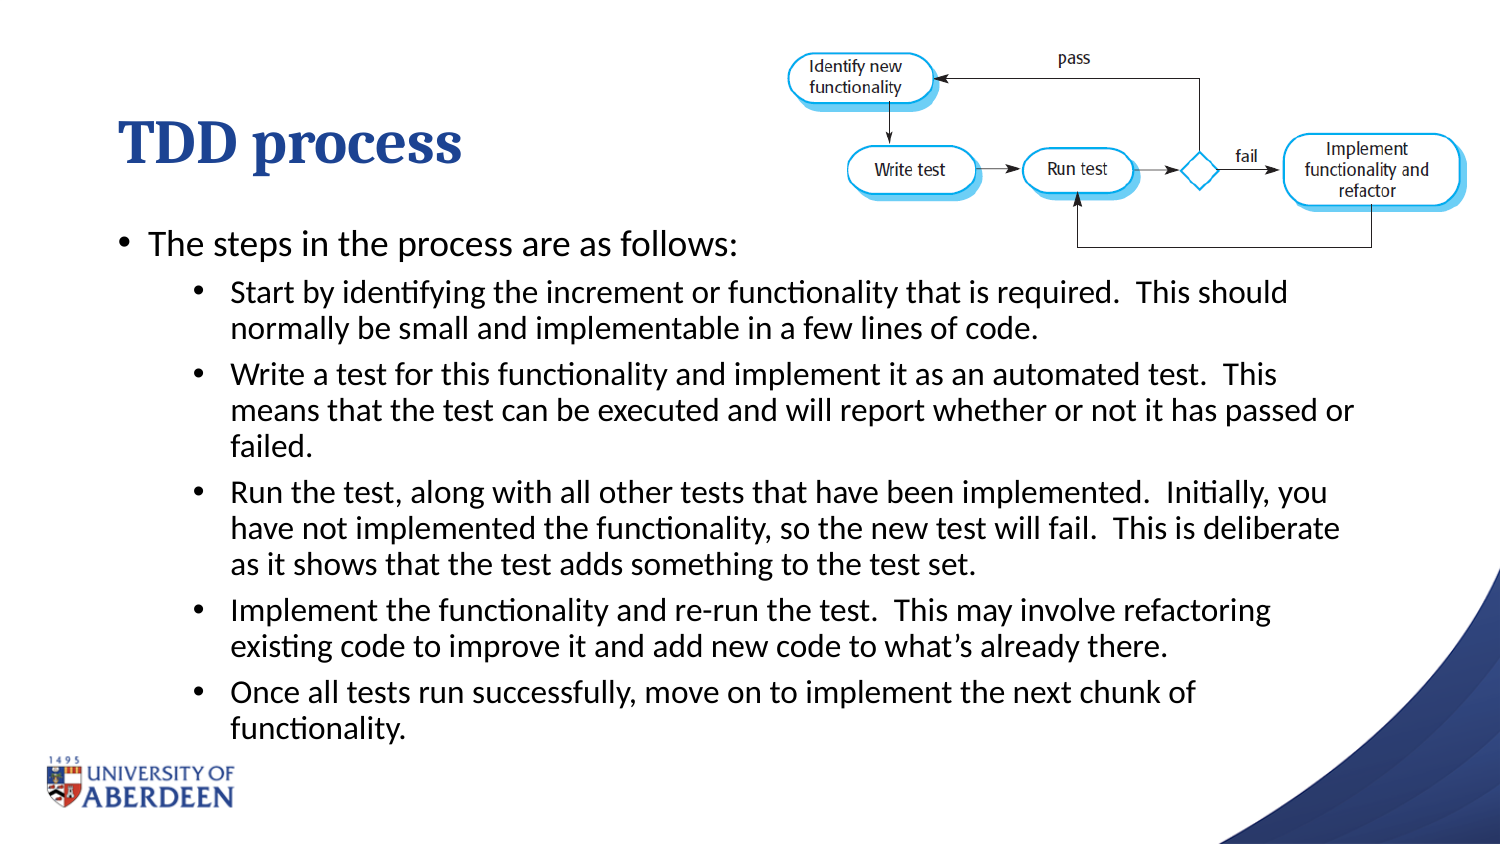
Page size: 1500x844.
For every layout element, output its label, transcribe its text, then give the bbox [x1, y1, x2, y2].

title TDD process [103, 91, 783, 196]
list The steps in the process are as follows: Start by identifying the increment or functionality that is required. This should normally be small and implementable in a few lines of code. Write a test for this functionality and implement it as an automated test. This means that the test can be executed and will report whether or not it has passed or failed. Run the test, along with all other tests that have been implemented. Initially, you have not implemented the functionality, so the new test will fail. This is deliberate as it shows that the test adds something to the test set. Implement the functionality and re-run the test. This may involve refactoring existing code to improve it and add new code to what’s already there. Once all tests run successfully, move on to implement the next chunk of functionality. [103, 216, 1372, 756]
picture [0, 0, 1500, 844]
